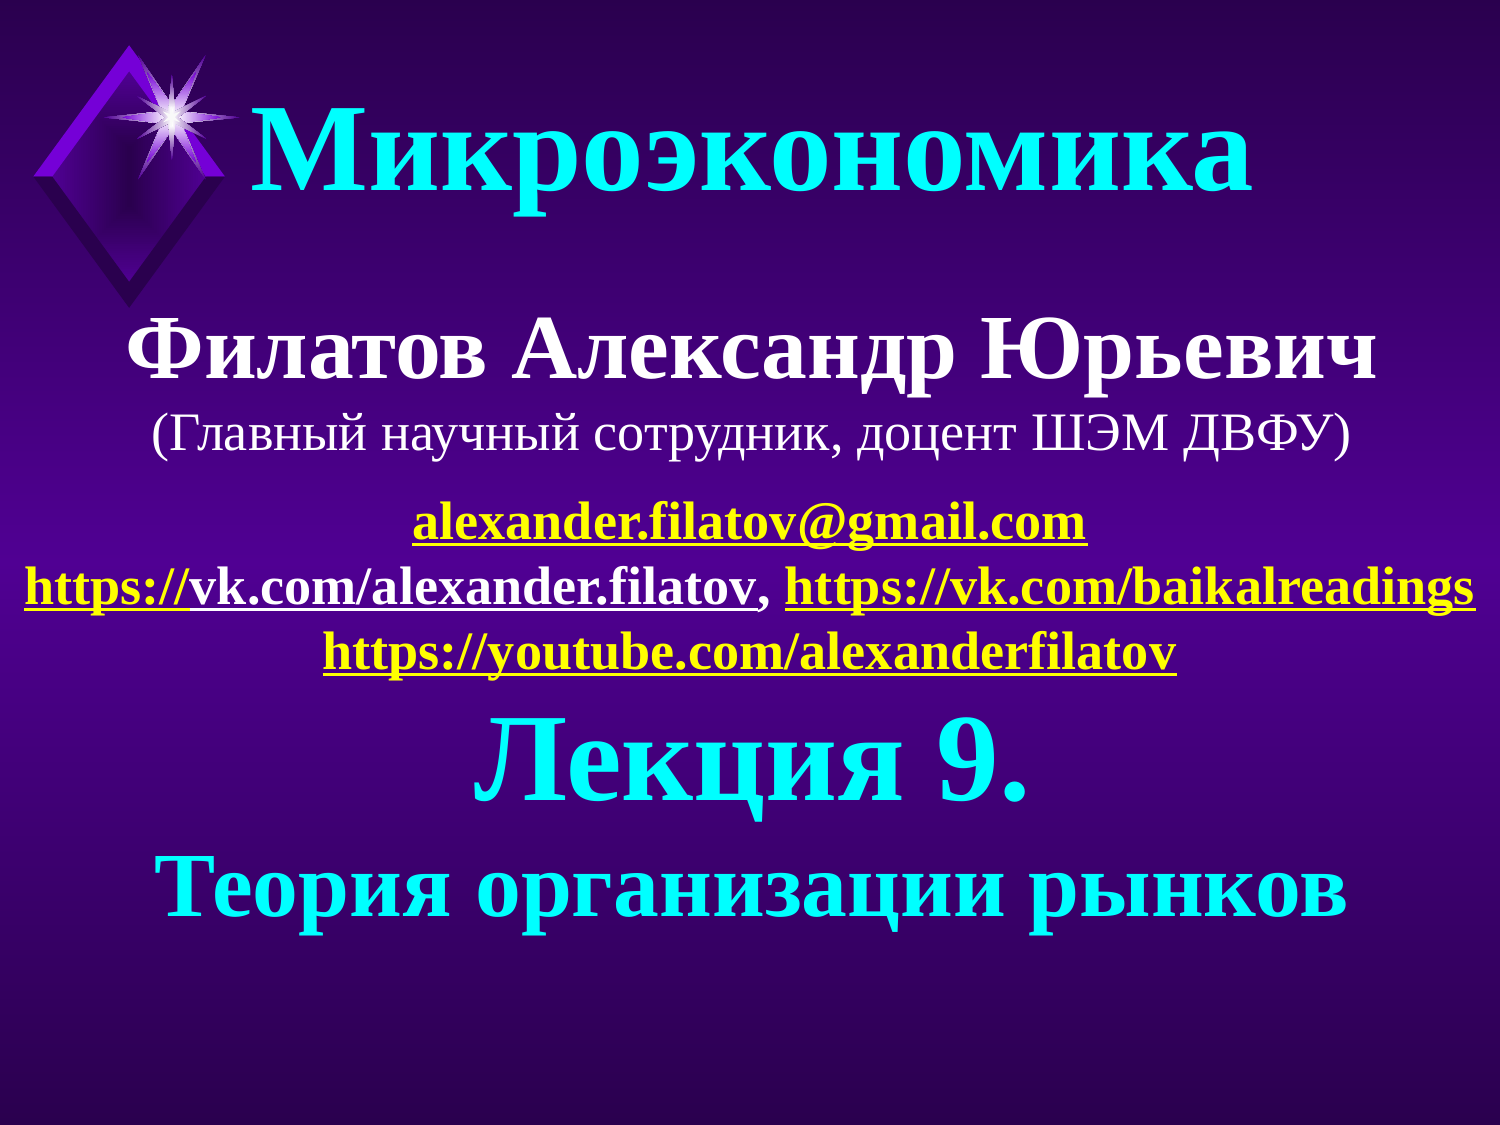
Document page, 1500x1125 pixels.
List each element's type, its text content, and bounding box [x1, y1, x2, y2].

text_box alexander.filatov@gmail.com https://vk.com/alexander.filatov, https://vk.com/baikalreadings https://youtube.com/alexanderfilatov [0, 478, 1500, 688]
text_box Лекция 9. Теория организации рынков [67, 688, 1438, 943]
text_box Микроэкономика [67, 58, 1438, 223]
text_box Филатов Александр Юрьевич (Главный научный сотрудник, доцент ШЭМ ДВФУ) [67, 279, 1438, 469]
